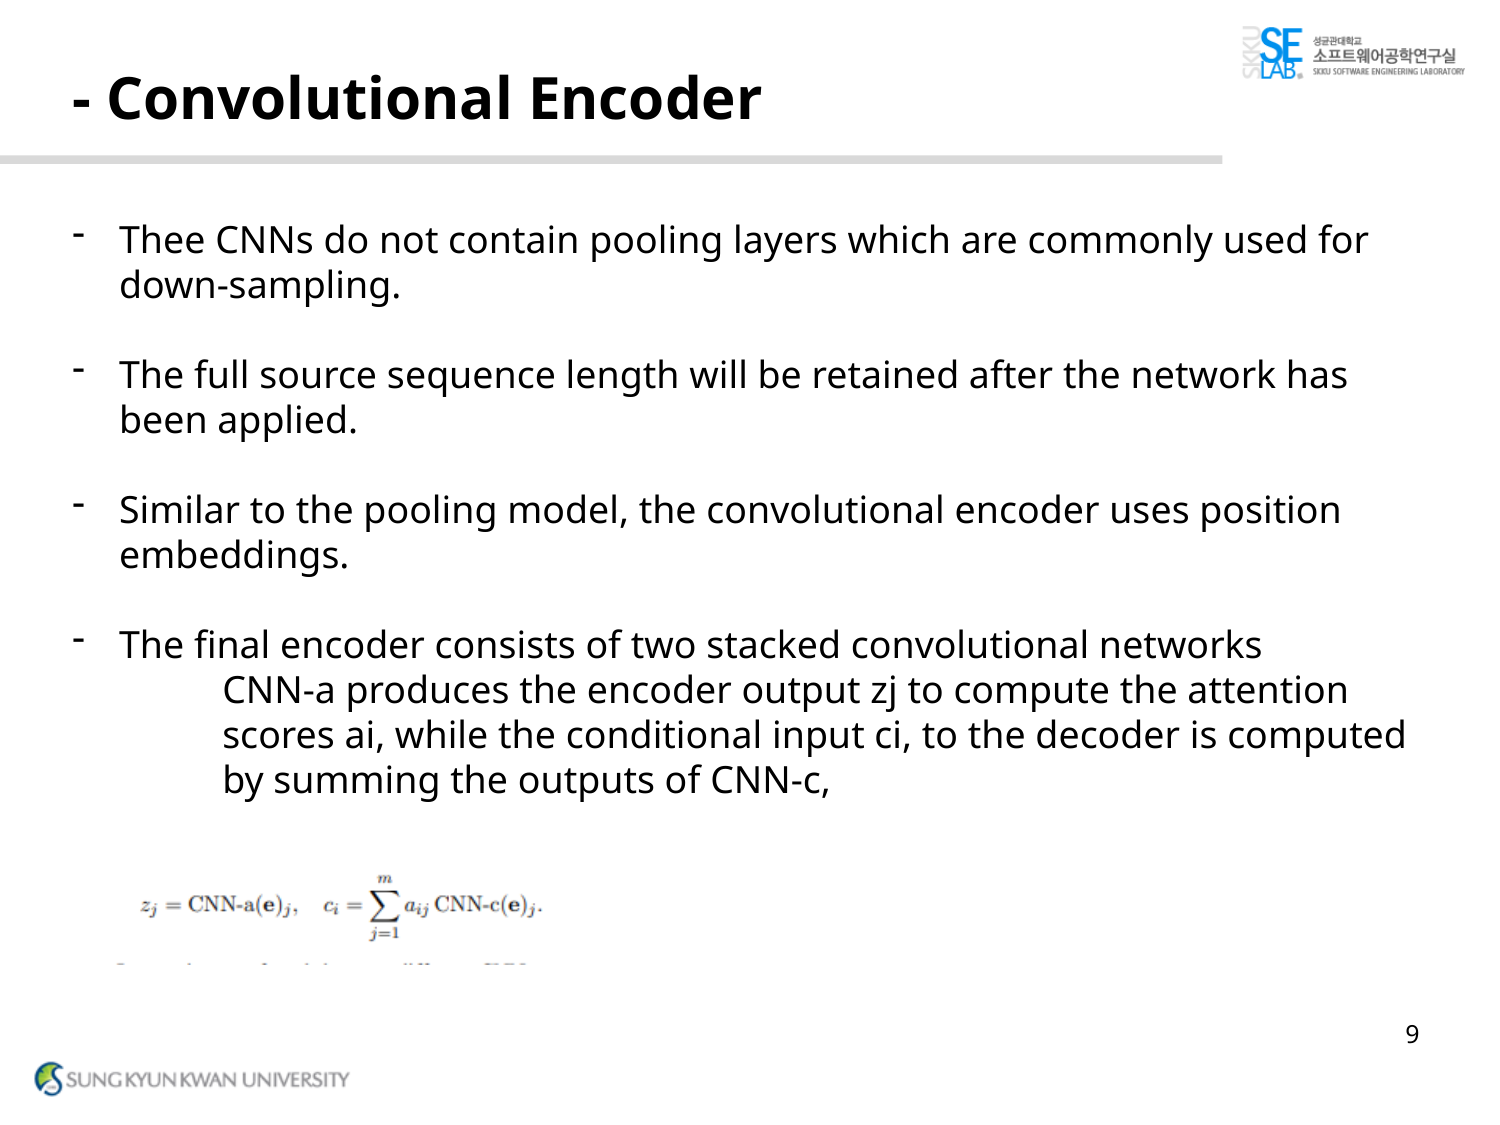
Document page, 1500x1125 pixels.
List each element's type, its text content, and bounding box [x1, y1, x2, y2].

slide_number 9 [1076, 1011, 1428, 1059]
title - Convolutional Encoder [64, 0, 1391, 194]
picture [100, 868, 557, 965]
picture [1391, 0, 1500, 134]
picture [17, 1046, 366, 1110]
text_box Thee CNNs do not contain pooling layers which are commonly used for down-sampling. The full source sequence length will be retained after the network has been applied. Similar to the pooling model, the convolutional encoder uses position embeddings. The final encoder consists of two stacked convolutional networks CNN-a produces the encoder output zj to compute the attention scores ai, while the conditional input ci, to the decoder is computed by summing the outputs of CNN-c, [64, 208, 1441, 808]
